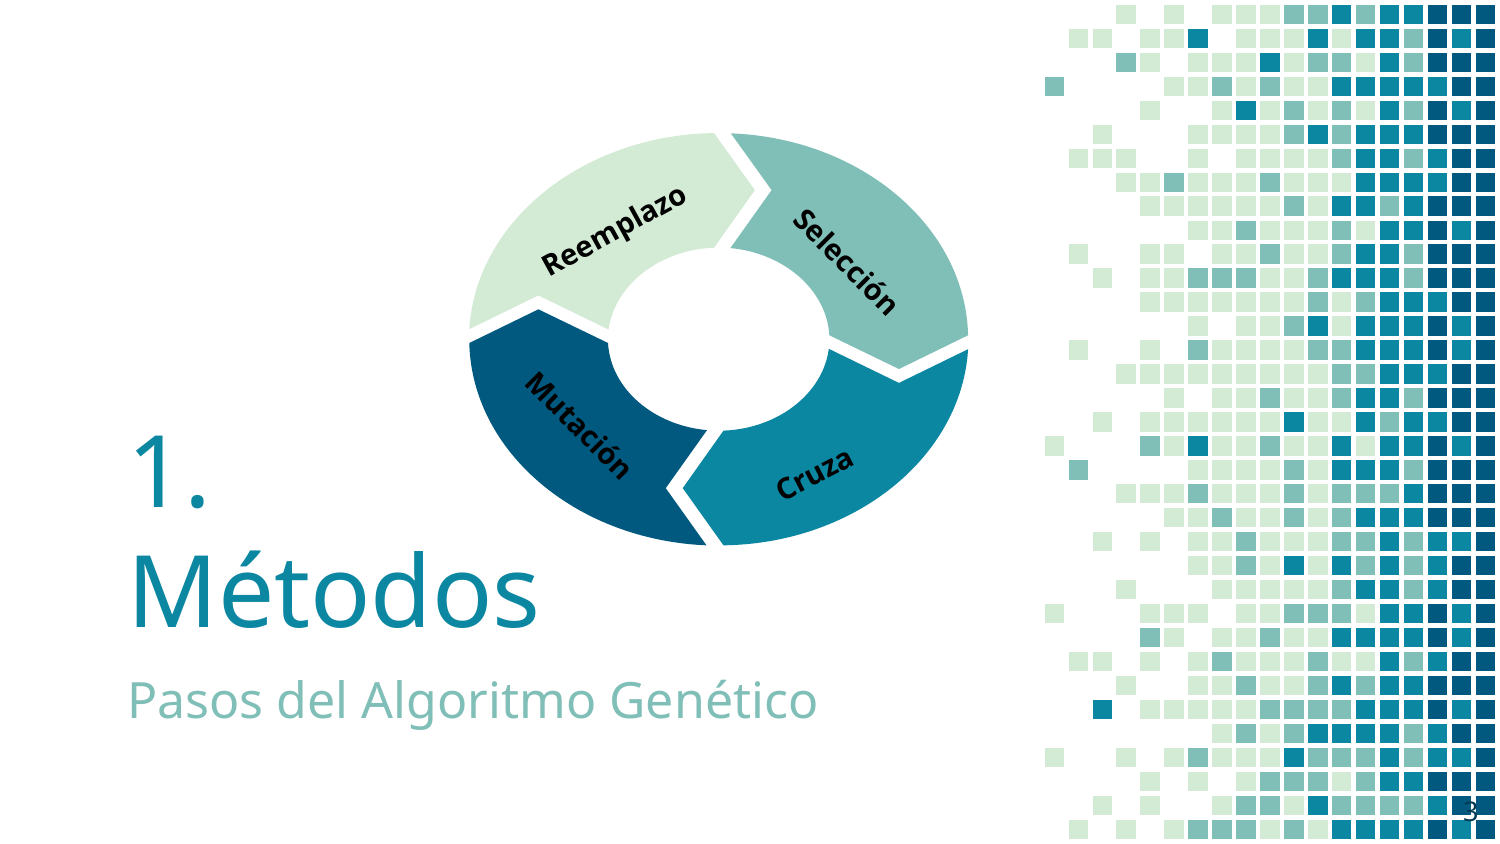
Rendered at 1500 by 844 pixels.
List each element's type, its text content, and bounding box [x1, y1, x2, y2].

subtitle Pasos del Algoritmo Genético [112, 653, 977, 783]
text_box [468, 132, 969, 546]
title 1. Métodos [112, 472, 977, 653]
slide_number ‹#› [1403, 779, 1494, 844]
